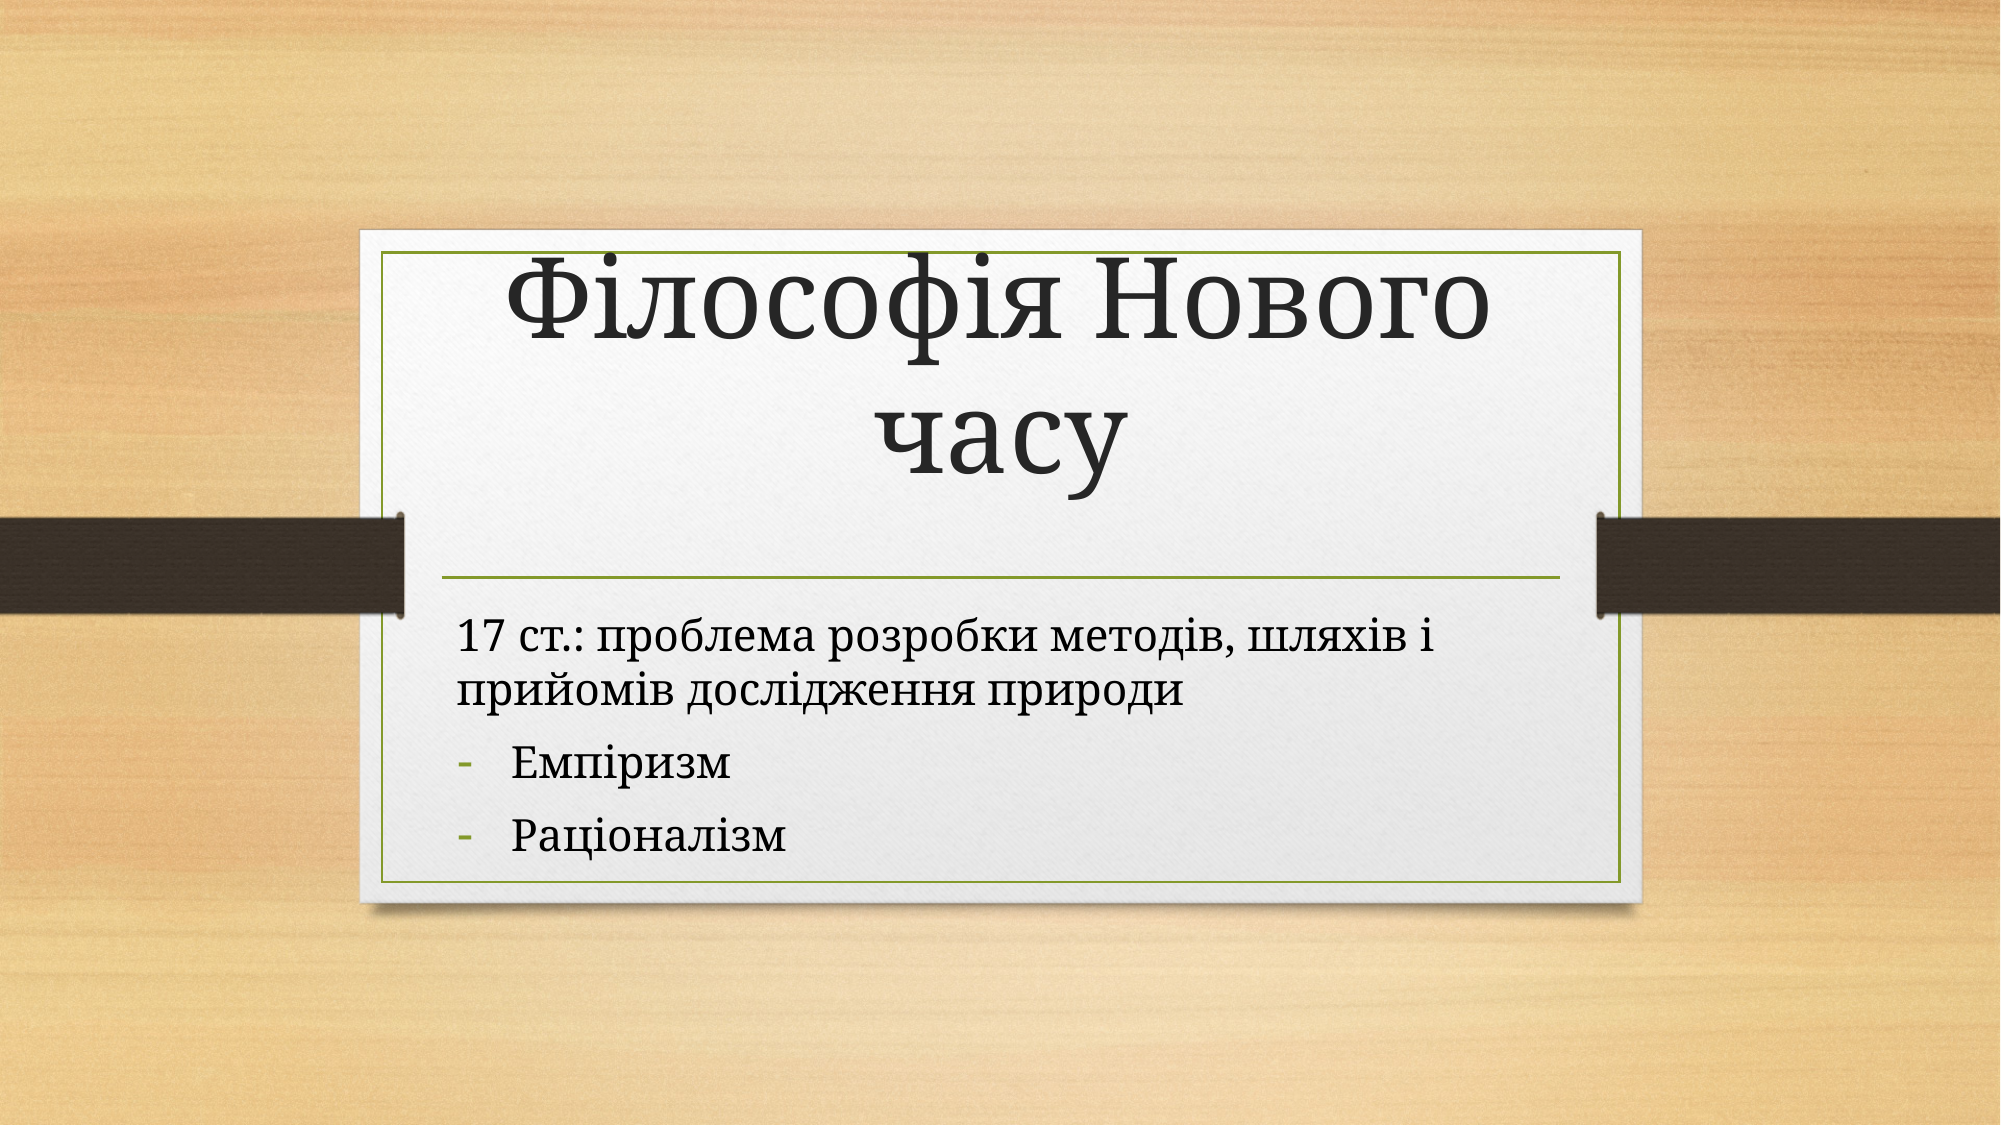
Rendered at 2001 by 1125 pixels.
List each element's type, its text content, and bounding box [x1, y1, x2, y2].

title Філософія Нового часу [441, 306, 1560, 504]
picture [0, 0, 2001, 1125]
subtitle 17 ст.: проблема розробки методів, шляхів і прийомів дослідження природи Емпіризм Раціоналізм [441, 600, 1560, 870]
